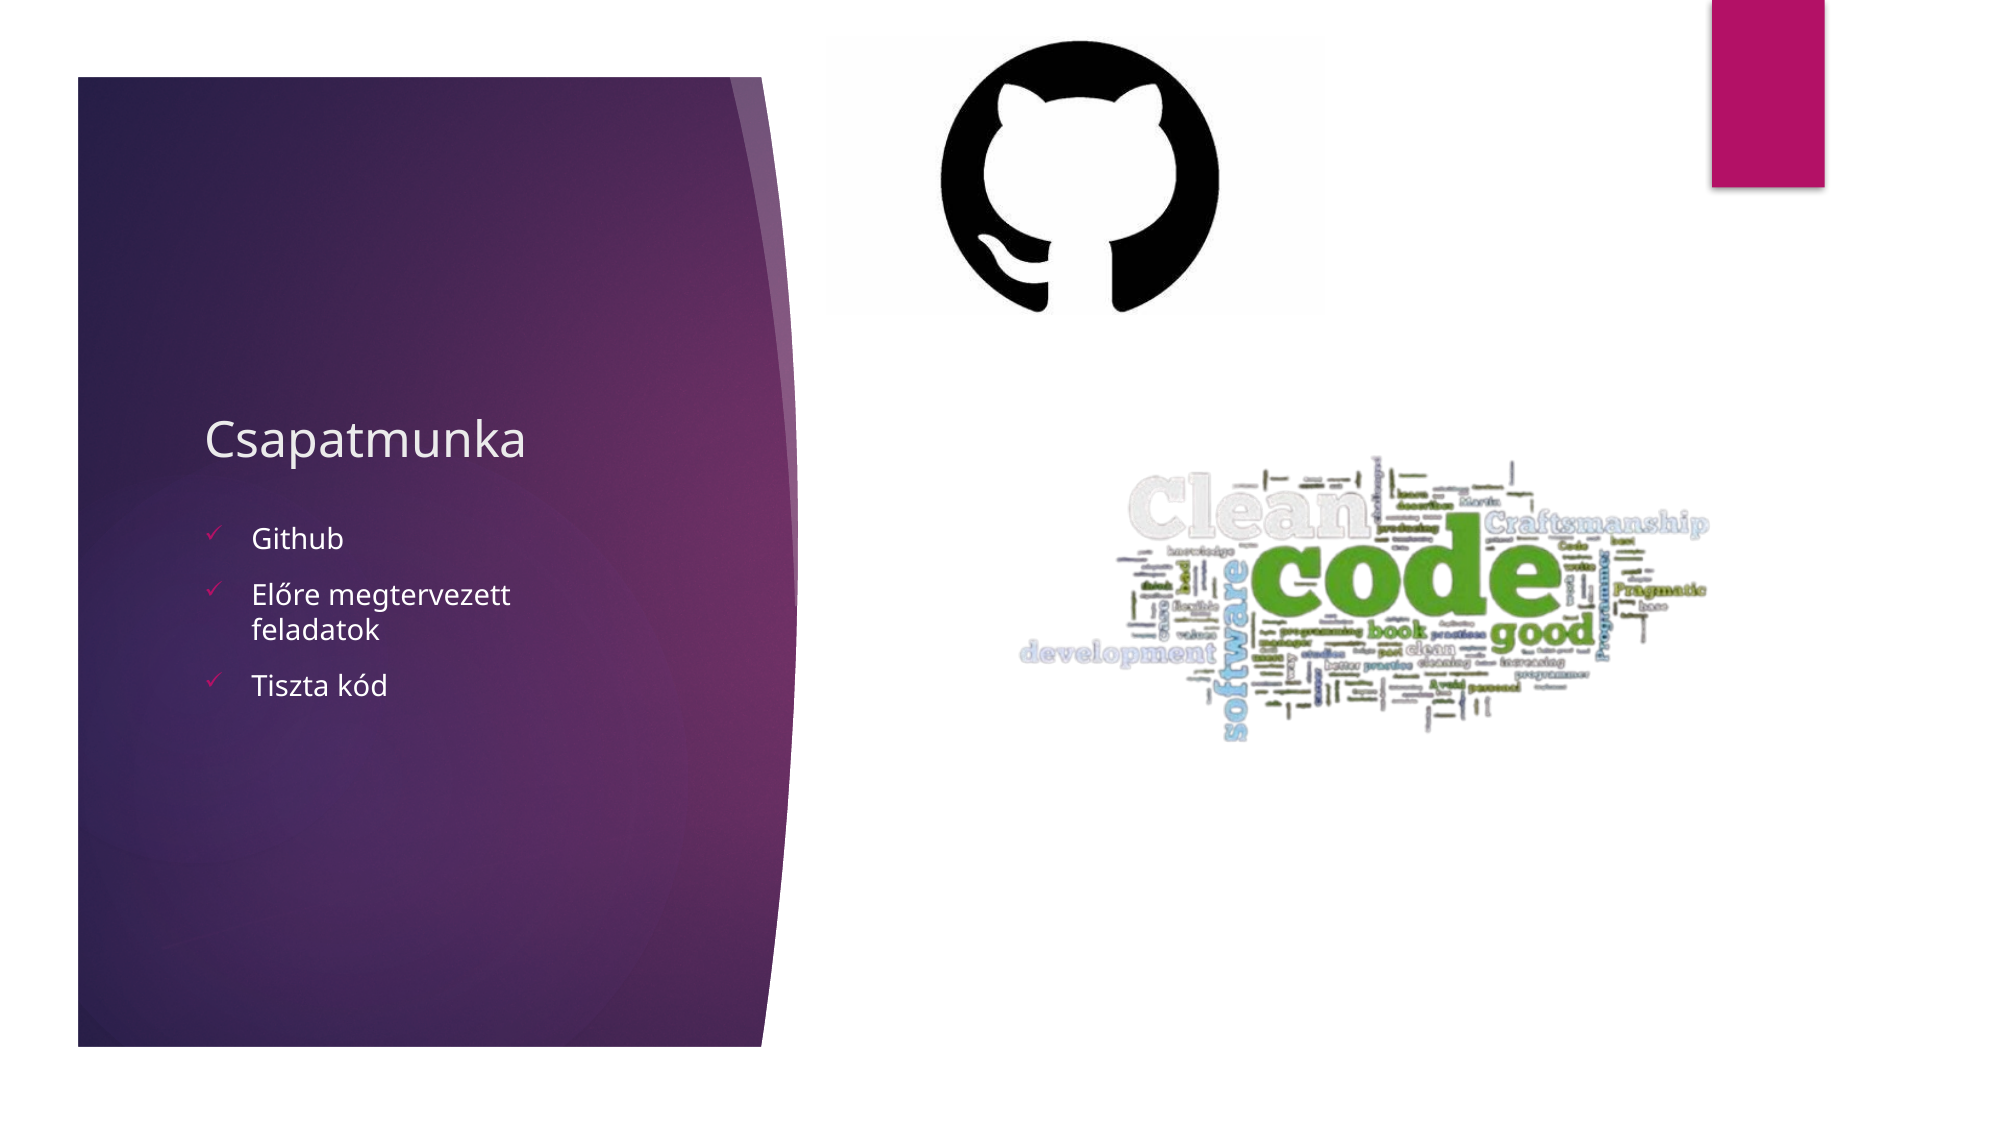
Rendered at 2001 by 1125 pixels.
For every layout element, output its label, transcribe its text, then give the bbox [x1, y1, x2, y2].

picture [962, 351, 1770, 806]
title Csapatmunka [189, 212, 648, 475]
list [826, 36, 1325, 317]
list Github Előre megtervezett feladatok Tiszta kód [189, 513, 648, 989]
